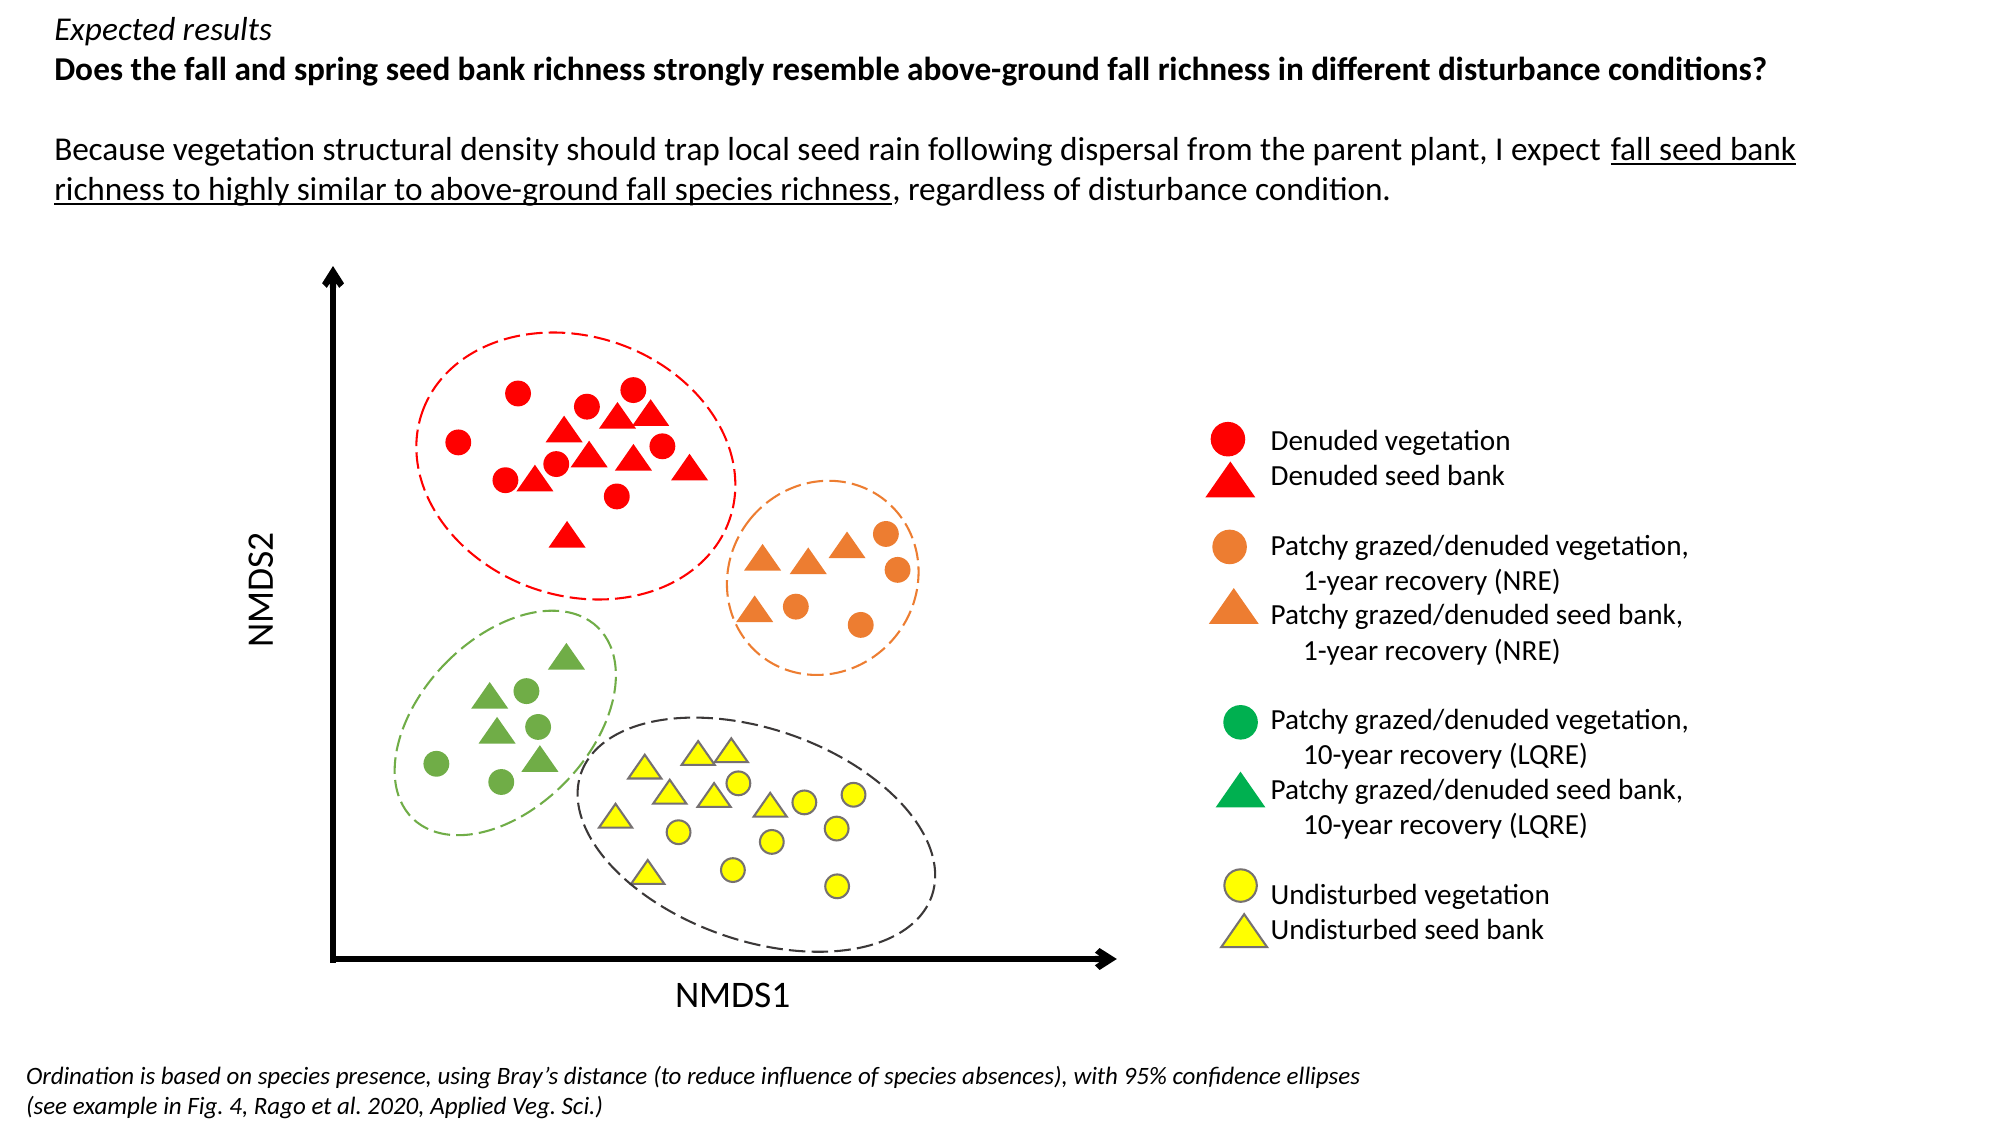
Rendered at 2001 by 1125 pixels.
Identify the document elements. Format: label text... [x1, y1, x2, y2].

text_box Expected results Does the fall and spring seed bank richness strongly resemble above-ground fall richness in different disturbance conditions? Because vegetation structural density should trap local seed rain following dispersal from the parent plant, I expect fall seed bank richness to highly similar to above-ground fall species richness, regardless of disturbance condition. [39, 0, 1919, 255]
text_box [598, 738, 787, 884]
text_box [228, 266, 1117, 1024]
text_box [446, 378, 675, 509]
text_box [738, 533, 864, 621]
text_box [787, 545, 927, 629]
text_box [1207, 413, 1714, 959]
text_box Ordination is based on species presence, using Bray’s distance (to reduce influence of species absences), with 95% confidence ellipses (see example in Fig. 4, Rago et al. 2020, Applied Veg. Sci.) [11, 1052, 1384, 1125]
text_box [473, 644, 583, 771]
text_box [428, 703, 568, 786]
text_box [666, 771, 866, 899]
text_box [518, 400, 707, 547]
